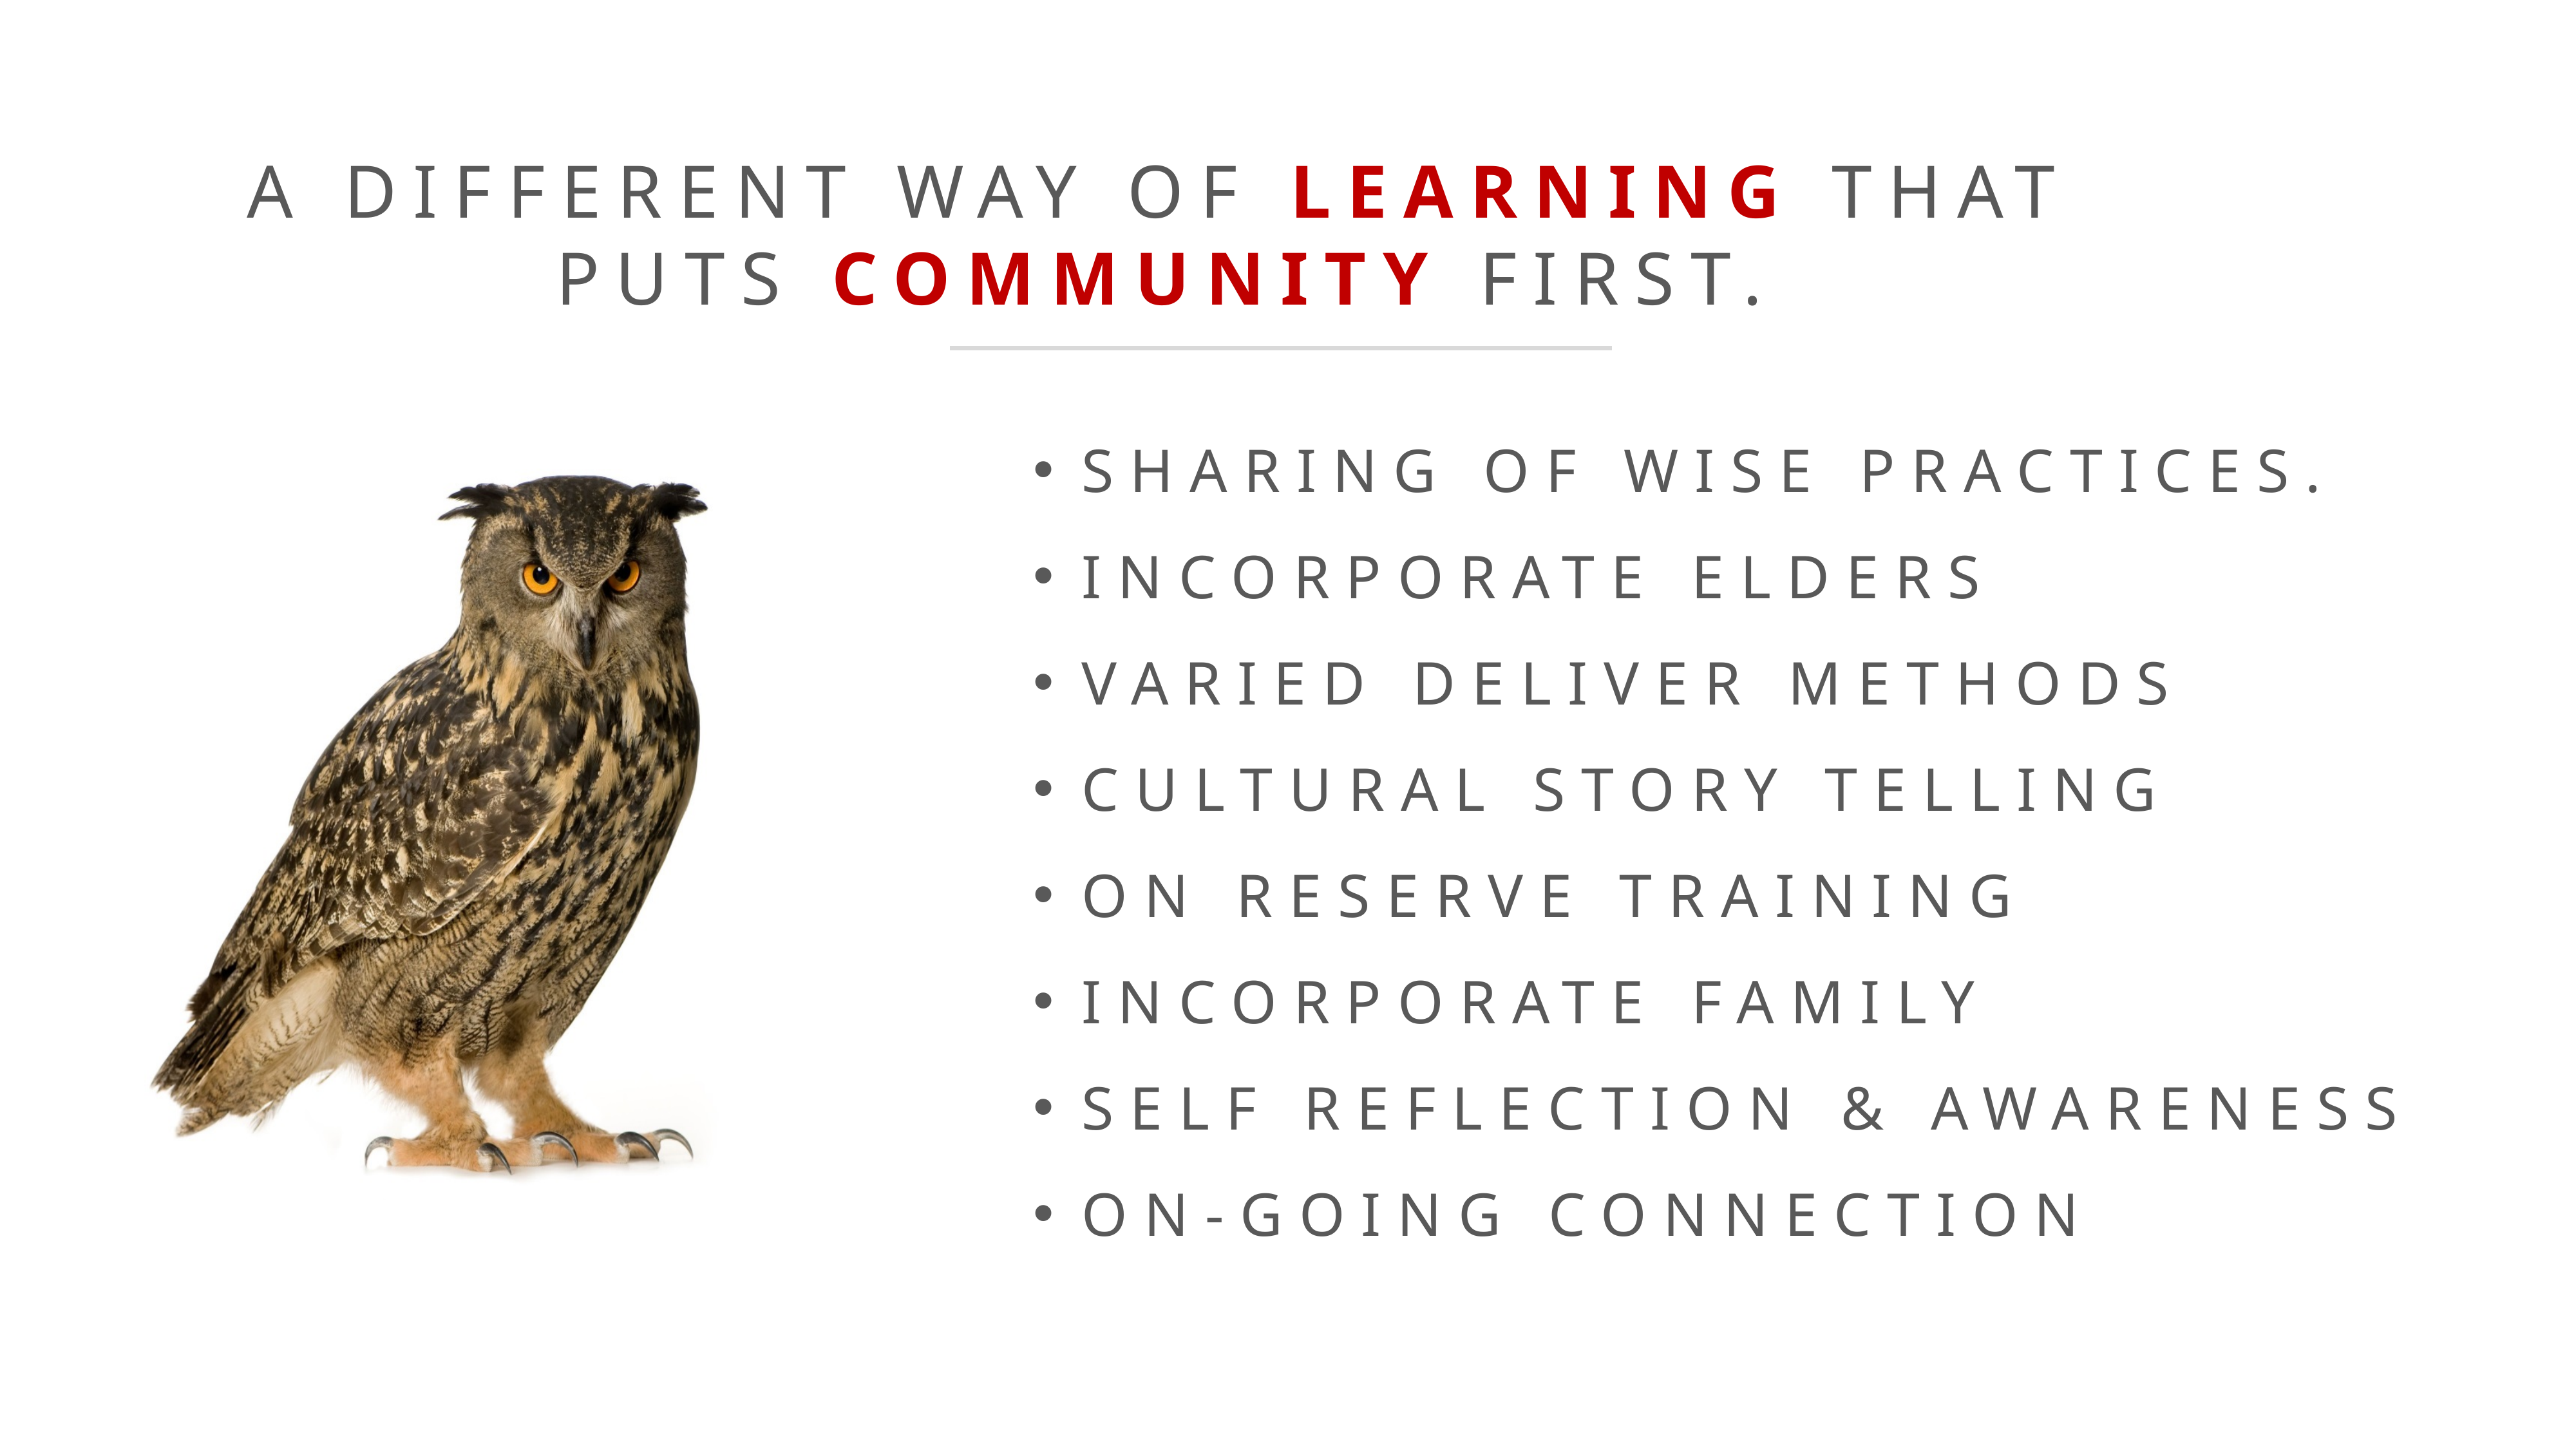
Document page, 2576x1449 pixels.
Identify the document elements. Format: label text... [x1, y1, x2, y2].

text_box [96, 413, 844, 1201]
text_box Sharing of Wise Practices. Incorporate Elders Varied Deliver Methods Cultural Story Telling On Reserve Training Incorporate Family Self Reflection & Awareness On-Going Connection [1023, 393, 2576, 1369]
text_box A DIFFERENT WAY OF LEARNING THAT PUTS COMMUNITY FIRST. [135, 140, 2183, 325]
